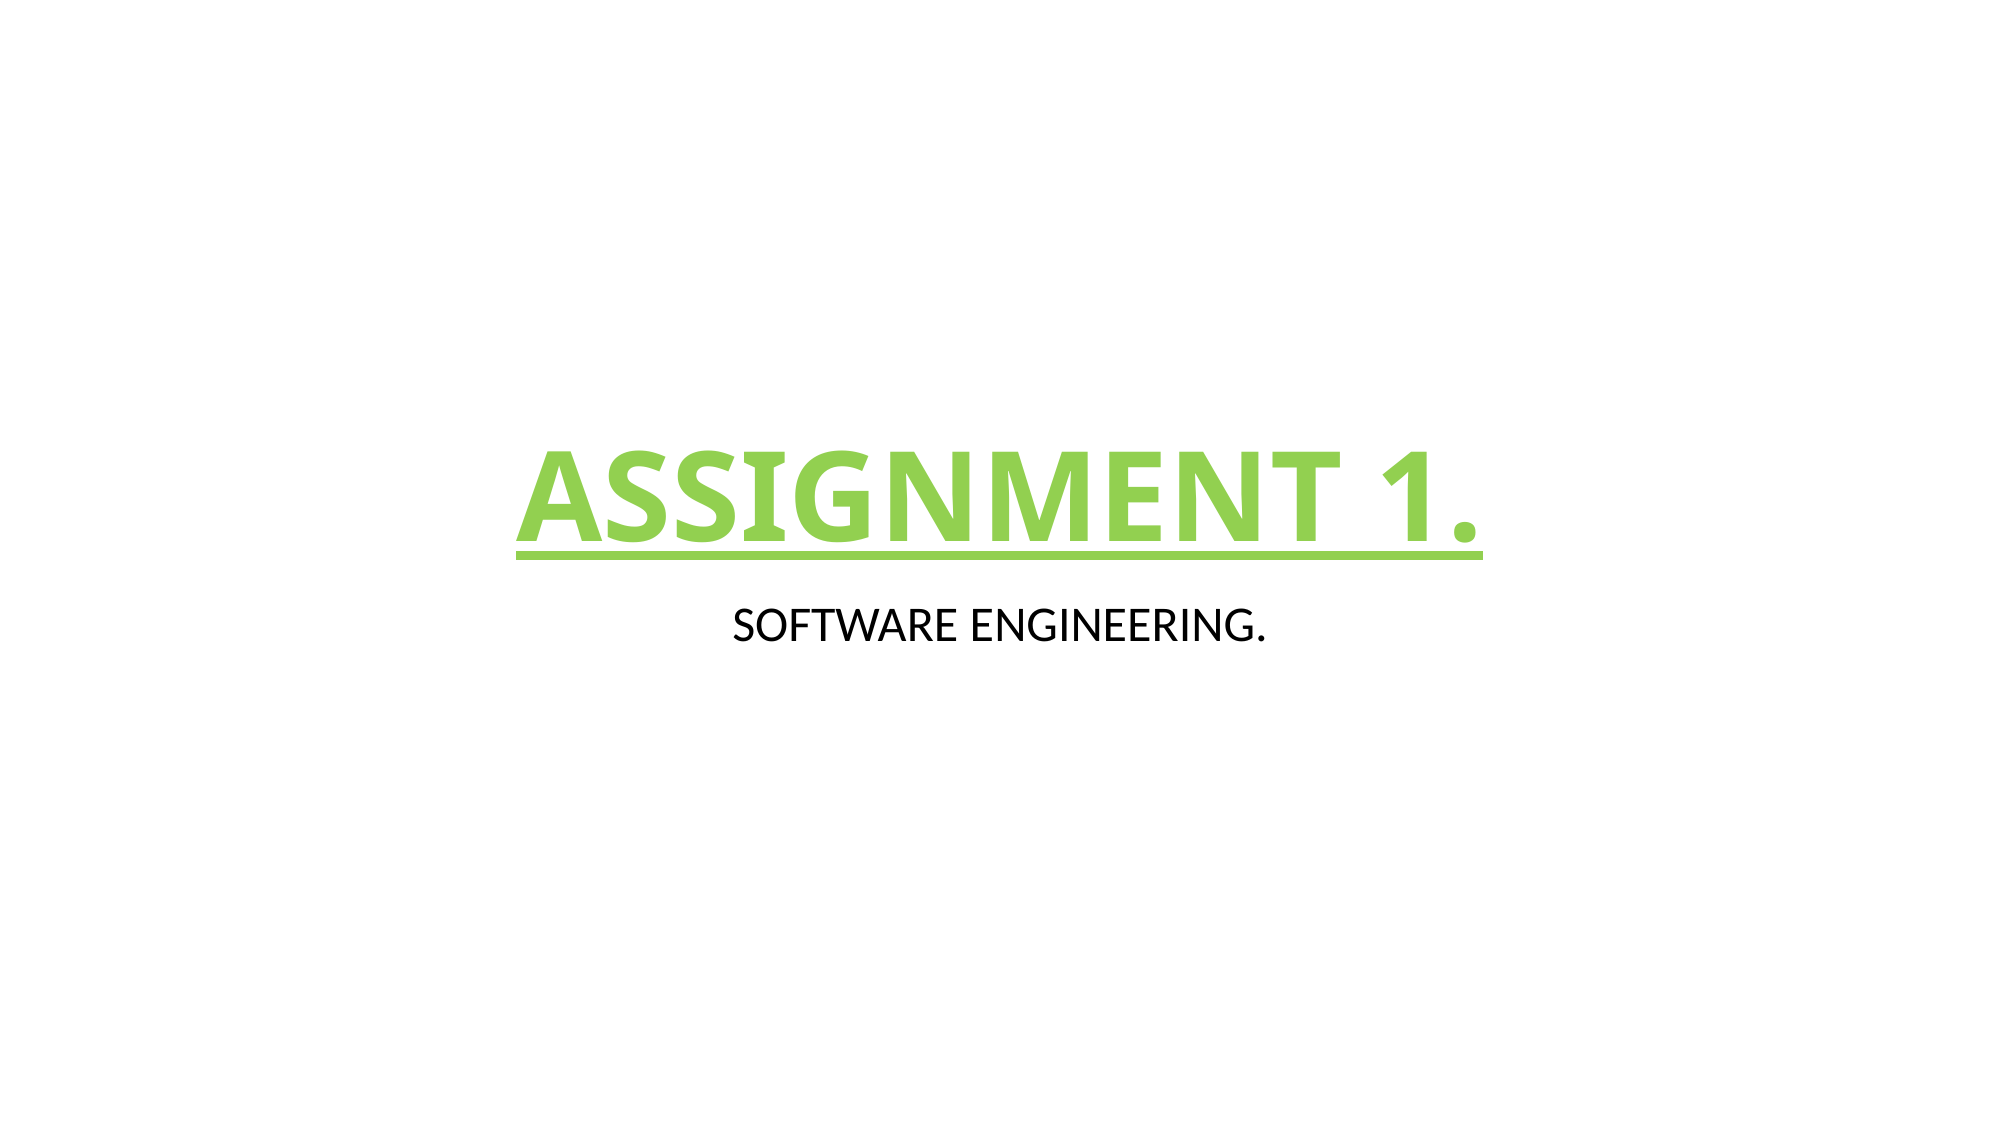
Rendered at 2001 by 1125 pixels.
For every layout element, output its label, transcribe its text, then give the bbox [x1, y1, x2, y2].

subtitle SOFTWARE ENGINEERING. [249, 590, 1750, 863]
title ASSIGNMENT 1. [249, 184, 1750, 576]
